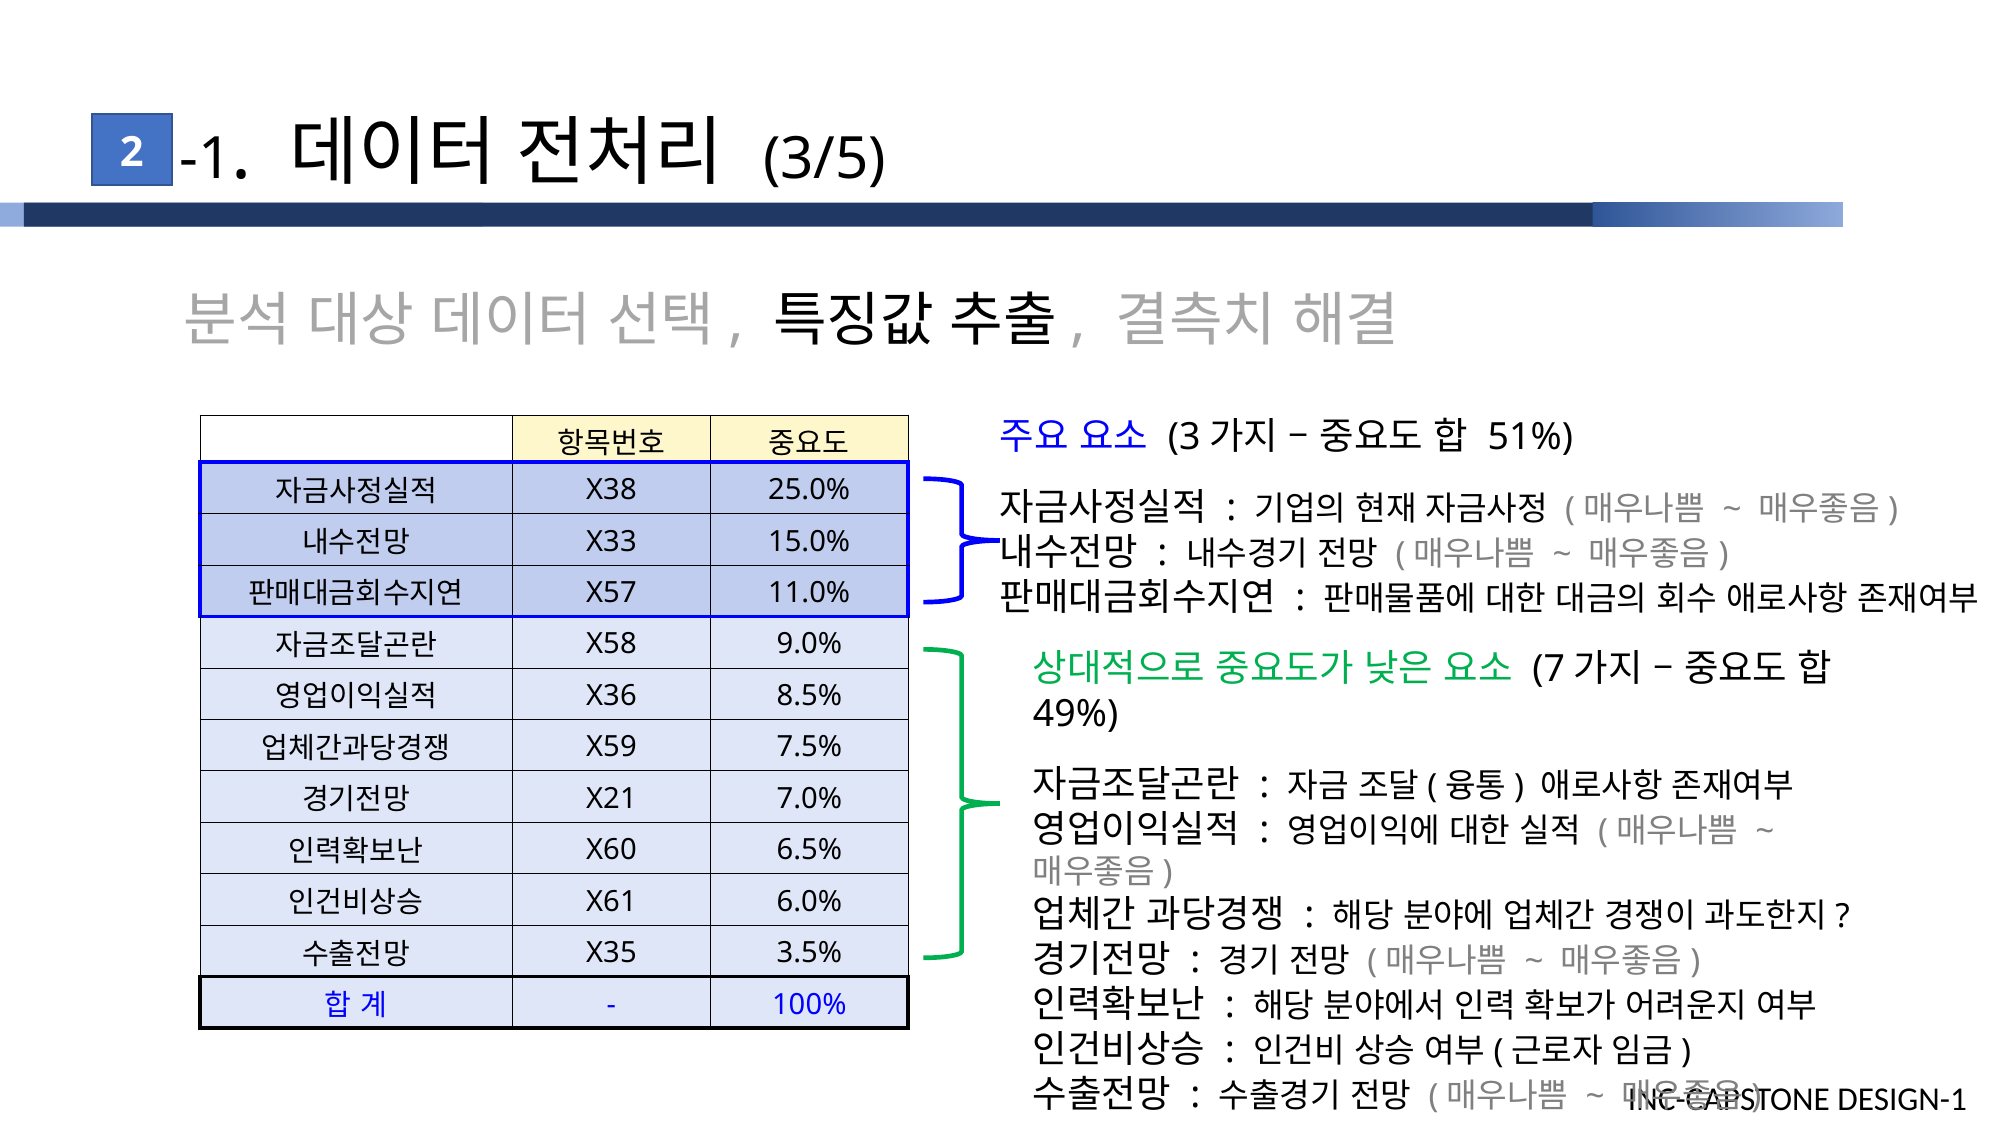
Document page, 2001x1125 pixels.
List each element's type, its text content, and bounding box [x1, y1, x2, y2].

table_cell 자금조달곤란 [201, 618, 512, 668]
table_cell 자금사정실적 [202, 464, 512, 513]
table_cell 판매대금회수지연 [202, 566, 512, 615]
table_header 항목번호 [513, 416, 710, 460]
table_cell X61 [513, 874, 710, 925]
table_cell 11.0% [711, 566, 906, 615]
table_cell X57 [513, 566, 710, 615]
table_cell 경기전망 [201, 771, 512, 822]
table_cell 9.0% [711, 618, 908, 668]
text_box 2 [91, 113, 173, 186]
table_cell 내수전망 [202, 514, 512, 565]
table_header 중요도 [711, 416, 908, 460]
table_header [201, 416, 512, 460]
table_cell 인력확보난 [201, 823, 512, 873]
table_cell 3.5% [711, 926, 908, 975]
table_cell X33 [513, 514, 710, 565]
table_cell X38 [513, 464, 710, 513]
table_cell 25.0% [711, 464, 906, 513]
table_cell 15.0% [711, 514, 906, 565]
text_box [923, 478, 985, 603]
table_cell 6.5% [711, 823, 908, 873]
table_cell X21 [513, 771, 710, 822]
text_box 분석 대상 데이터 선택, 특징값 추출, 결측치 해결 [169, 275, 1867, 360]
table_cell X58 [513, 618, 710, 668]
table_cell 수출전망 [201, 926, 512, 975]
table_cell X35 [513, 926, 710, 975]
table_cell 인건비상승 [201, 874, 512, 925]
text_box [923, 648, 1000, 959]
table_cell X60 [513, 823, 710, 873]
table_cell X59 [513, 720, 710, 770]
text_box 2 -1. 데이터 전처리 (3/5) [63, 96, 1197, 202]
table_cell 6.0% [711, 874, 908, 925]
table_cell 업체간과당경쟁 [201, 720, 512, 770]
text_box 주요 요소 (3가지 – 중요도 합 51%) 자금사정실적 : 기업의 현재 자금사정 (매우나쁨 ~ 매우좋음) 내수전망 : 내수경기 전망 (매우나쁨 ~ 매우좋음) 판매대금회수지연 : 판매물품에 대한 대금의 회수 애로사항 존재여부 [985, 404, 1996, 626]
text_box 상대적으로 중요도가 낮은 요소 (7가지 – 중요도 합 49%) 자금조달곤란 : 자금 조달(융통) 애로사항 존재여부 영업이익실적 : 영업이익에 대한 실적 (매우나쁨 ~ 매우좋음) 업체간 과당경쟁 : 해당 분야에 업체간 경쟁이 과도한지? 경기전망 : 경기 전망 (매우나쁨 ~ 매우좋음) 인력확보난 : 해당 분야에서 인력 확보가 어려운지 여부 인건비상승 : 인건비 상승 여부(근로자 임금) 수출전망 : 수출경기 전망 (매우나쁨 ~ 매우좋음) [1018, 636, 1908, 1123]
table_cell 7.5% [711, 720, 908, 770]
table_cell X36 [513, 669, 710, 719]
table_cell - [513, 978, 710, 1026]
table_cell 8.5% [711, 669, 908, 719]
table_cell 100% [711, 978, 906, 1026]
table_cell 7.0% [711, 771, 908, 822]
table_cell 영업이익실적 [201, 669, 512, 719]
table_cell 합 계 [202, 978, 512, 1026]
